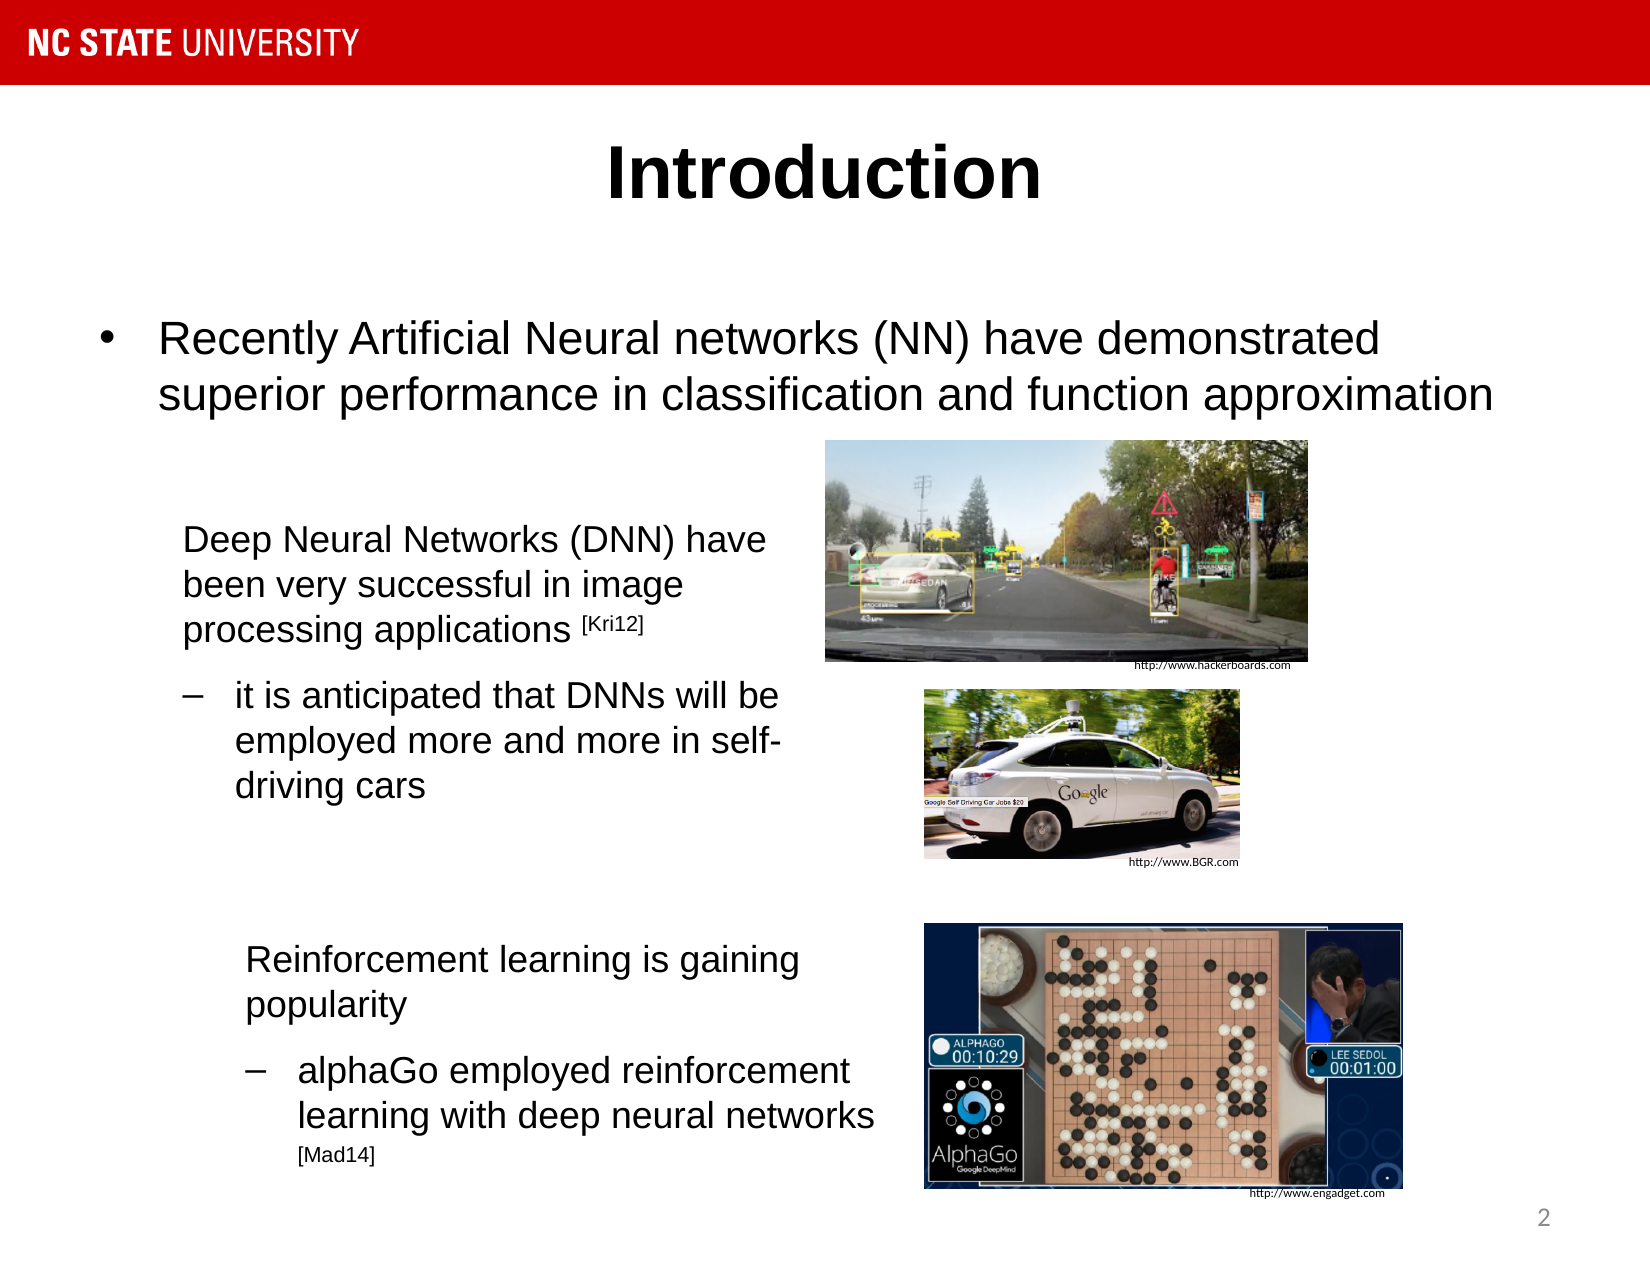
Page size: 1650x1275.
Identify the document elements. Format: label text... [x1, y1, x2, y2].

title Introduction [82, 89, 1568, 248]
picture [924, 688, 1241, 859]
text_box Deep Neural Networks (DNN) have been very successful in image processing applications [Kri12] it is anticipated that DNNs will be employed more and more in self-driving cars [82, 506, 826, 817]
picture [0, 0, 1650, 85]
text_box http://www.hackerboards.com [1119, 668, 1306, 680]
picture [825, 439, 1309, 662]
text_box http://www.BGR.com [1114, 846, 1254, 876]
text_box http://www.engadget.com [1234, 1198, 1401, 1208]
list Recently Artificial Neural networks (NN) have demonstrated superior performance in classification and function approximation [82, 299, 1550, 466]
text_box Reinforcement learning is gaining popularity alphaGo employed reinforcement learning with deep neural networks [Mad14] [145, 926, 909, 1190]
picture [924, 922, 1403, 1190]
slide_number 2 [1182, 1181, 1568, 1250]
